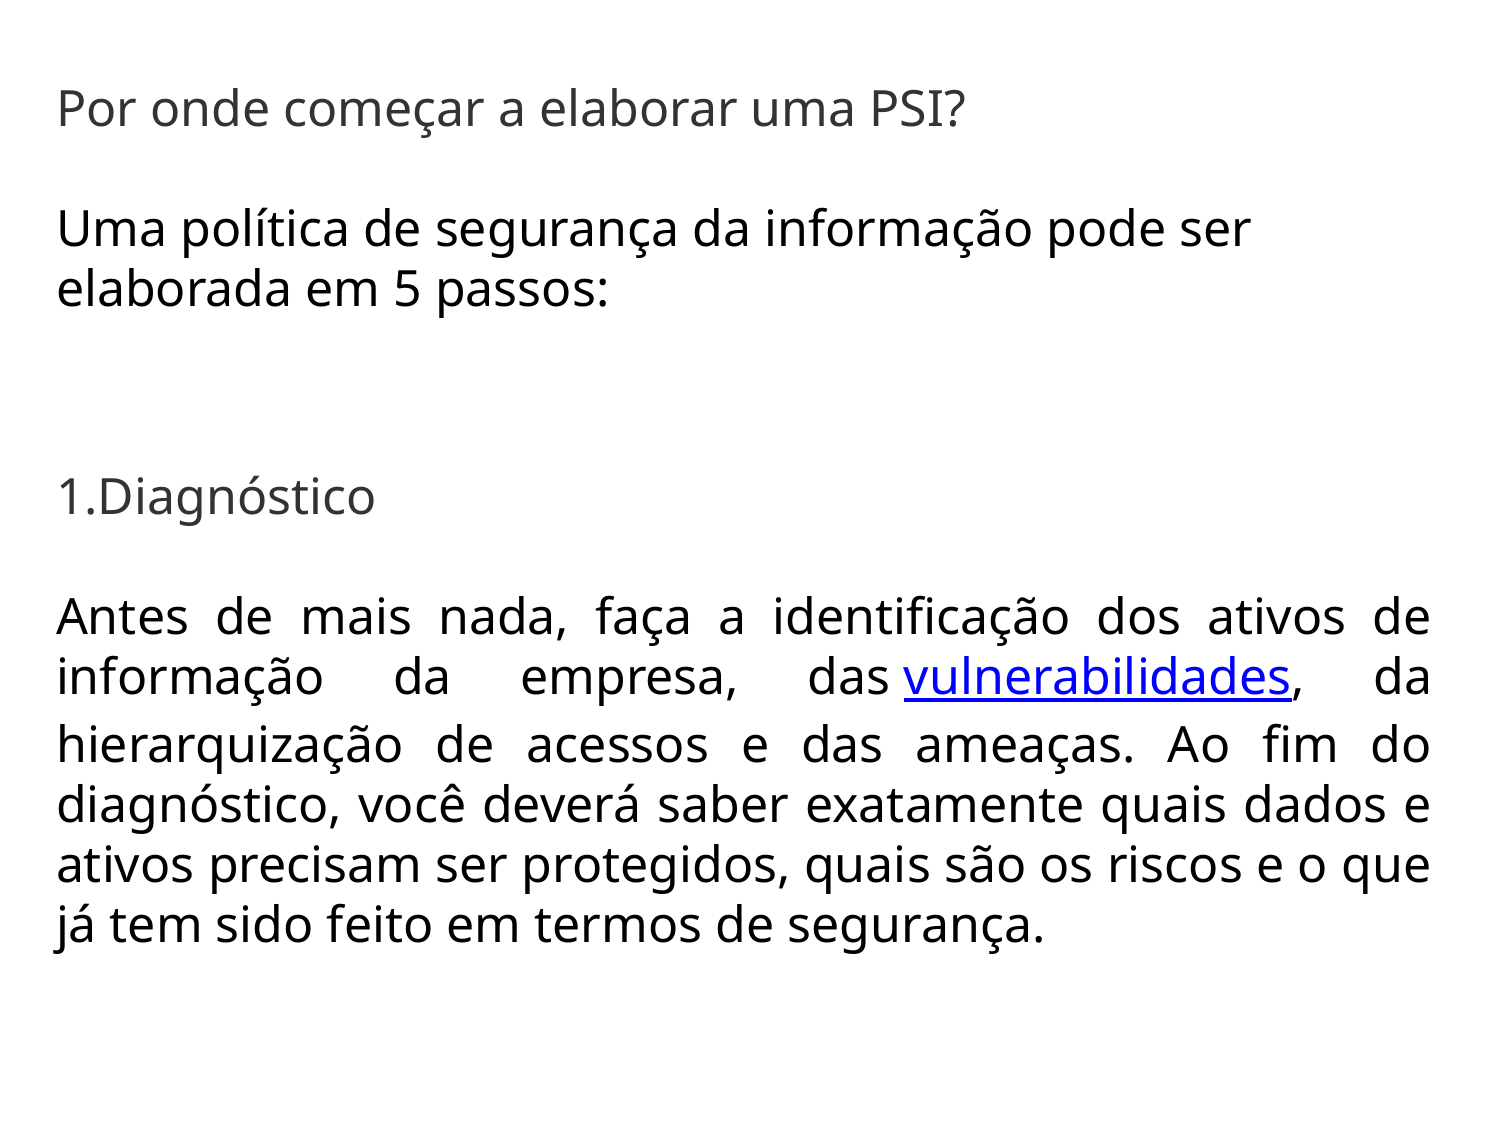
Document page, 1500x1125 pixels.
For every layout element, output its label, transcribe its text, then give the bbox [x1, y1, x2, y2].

text_box Por onde começar a elaborar uma PSI? Uma política de segurança da informação pode ser elaborada em 5 passos: [41, 68, 1353, 394]
text_box 1.Diagnóstico Antes de mais nada, faça a identificação dos ativos de informação da empresa, das vulnerabilidades, da hierarquização de acessos e das ameaças. Ao fim do diagnóstico, você deverá saber exatamente quais dados e ativos precisam ser protegidos, quais são os riscos e o que já tem sido feito em termos de segurança. [41, 397, 1447, 961]
